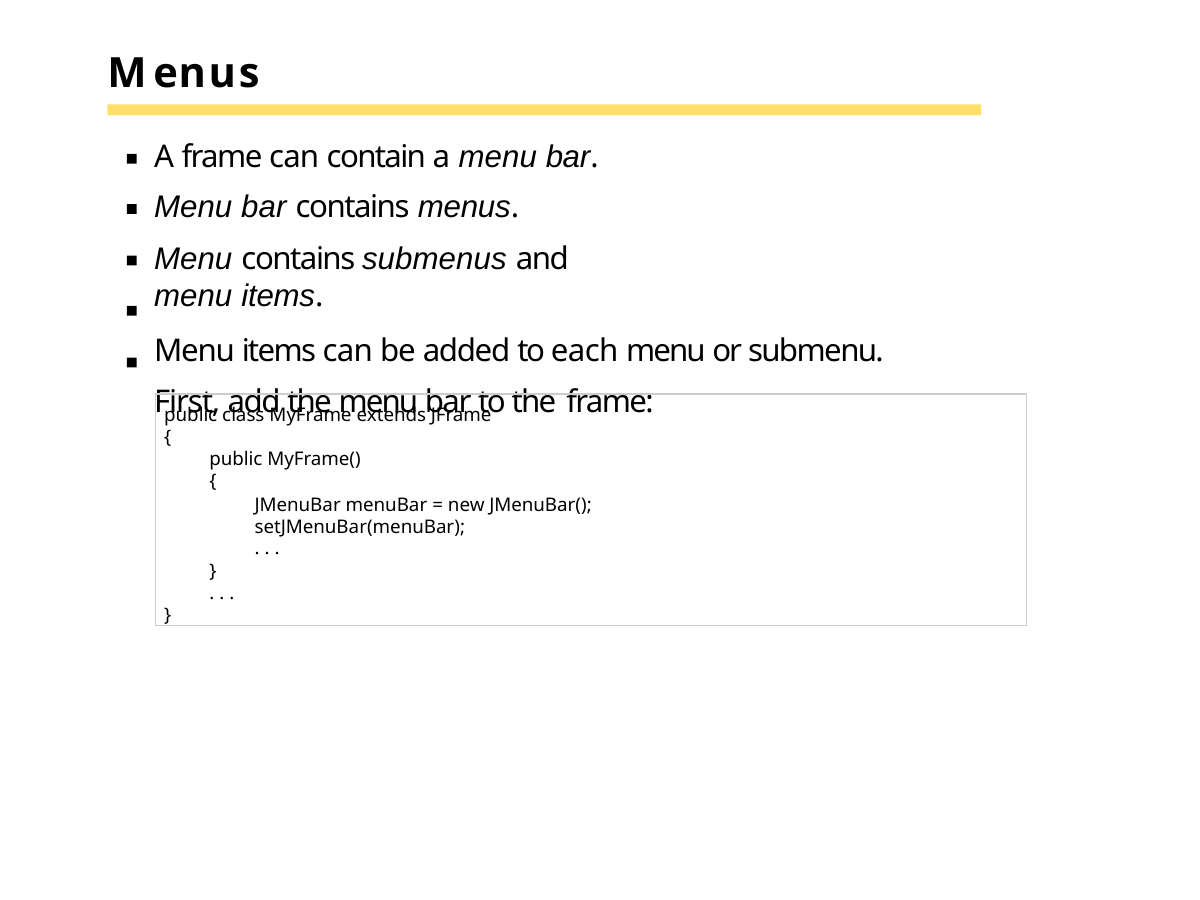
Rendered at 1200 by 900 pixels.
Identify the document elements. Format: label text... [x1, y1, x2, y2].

title Menus [105, 45, 1095, 196]
text_box [126, 305, 137, 316]
text_box A frame can contain a menu bar. Menu bar contains menus. Menu contains submenus and menu items. Menu items can be added to each menu or submenu. First, add the menu bar to the frame: [152, 123, 897, 419]
text_box public class MyFrame extends JFrame { public MyFrame() { JMenuBar menuBar = new JMenuBar(); setJMenuBar(menuBar); . . . } . . . } [155, 393, 1027, 626]
text_box [126, 204, 137, 214]
text_box [126, 357, 137, 368]
text_box [126, 153, 137, 164]
text_box [126, 255, 137, 266]
